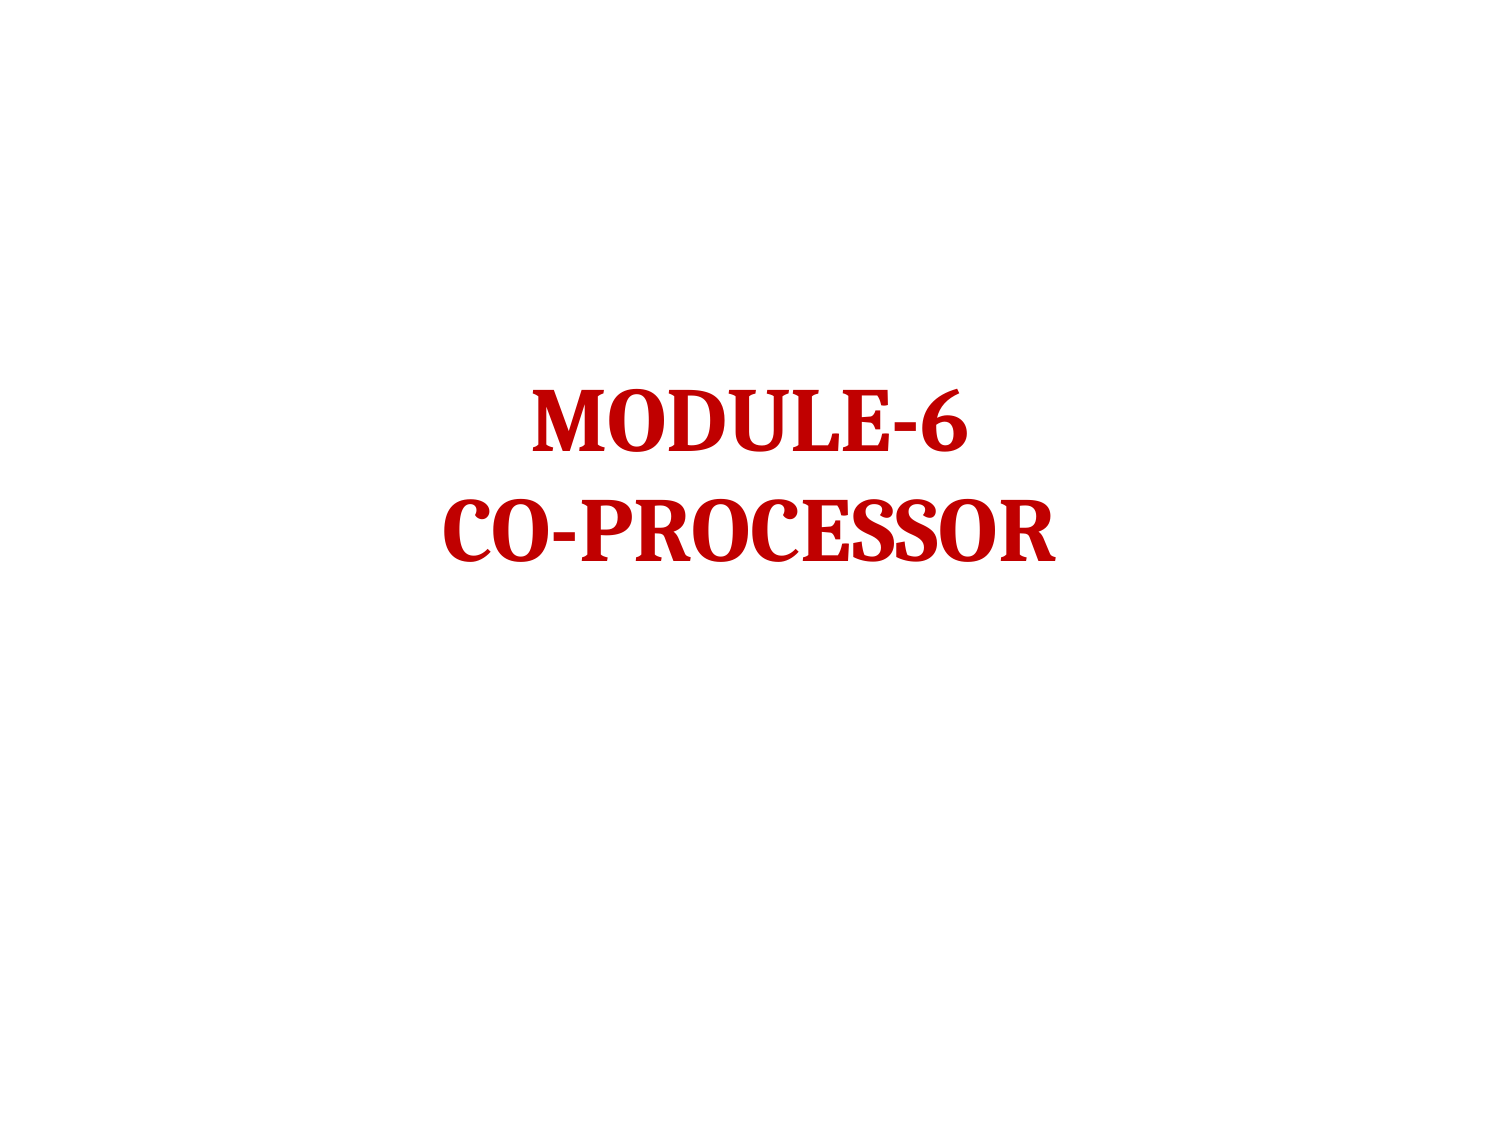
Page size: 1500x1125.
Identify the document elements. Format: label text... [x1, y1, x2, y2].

title MODULE-6 CO-PROCESSOR [112, 349, 1388, 591]
